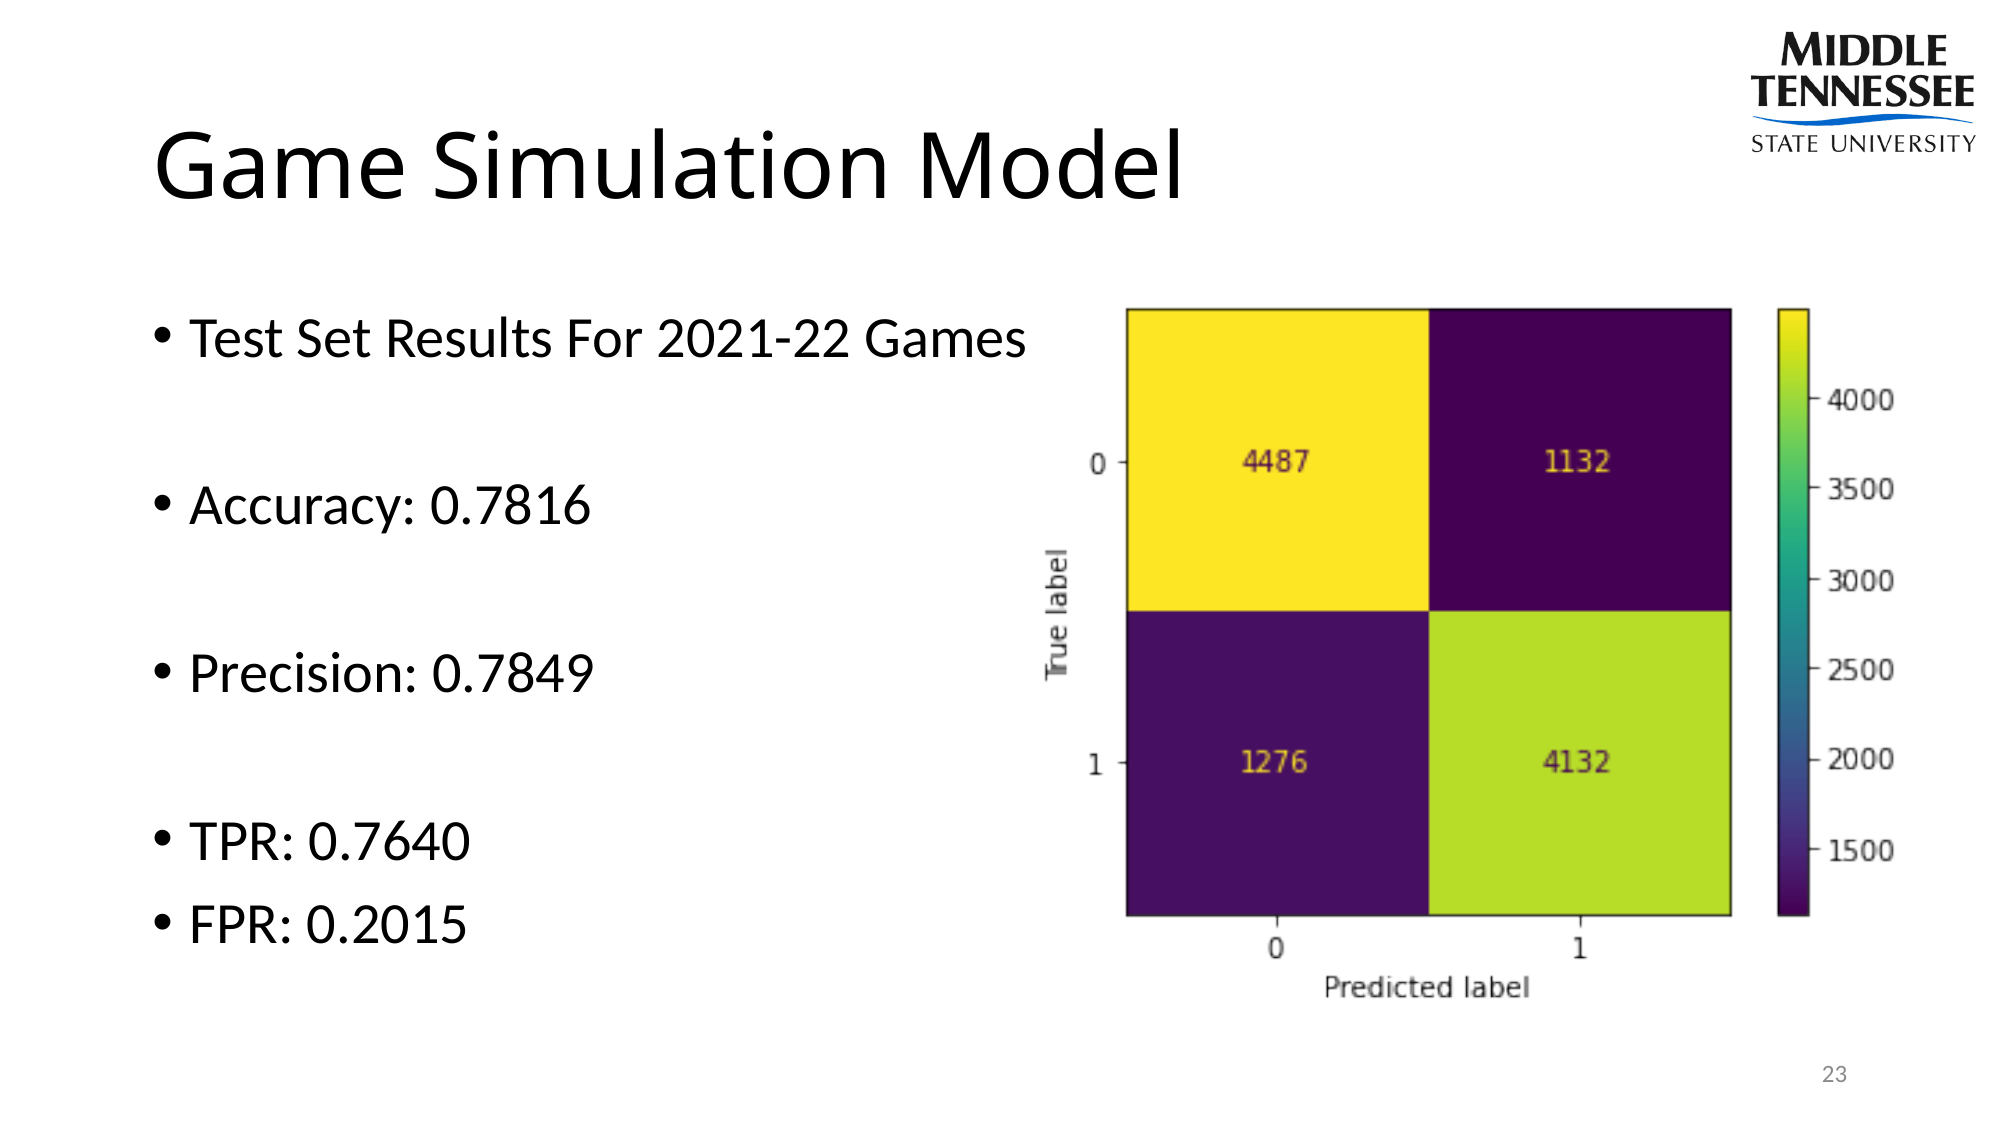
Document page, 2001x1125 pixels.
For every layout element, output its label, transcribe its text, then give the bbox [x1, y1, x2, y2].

slide_number 23 [1412, 1042, 1863, 1103]
list Test Set Results For 2021-22 Games Accuracy: 0.7816 Precision: 0.7849 TPR: 0.7640 FPR: 0.2015 [137, 299, 1029, 1014]
title Game Simulation Model [137, 59, 1863, 278]
picture [1029, 291, 1917, 1021]
picture [1749, 30, 1977, 154]
